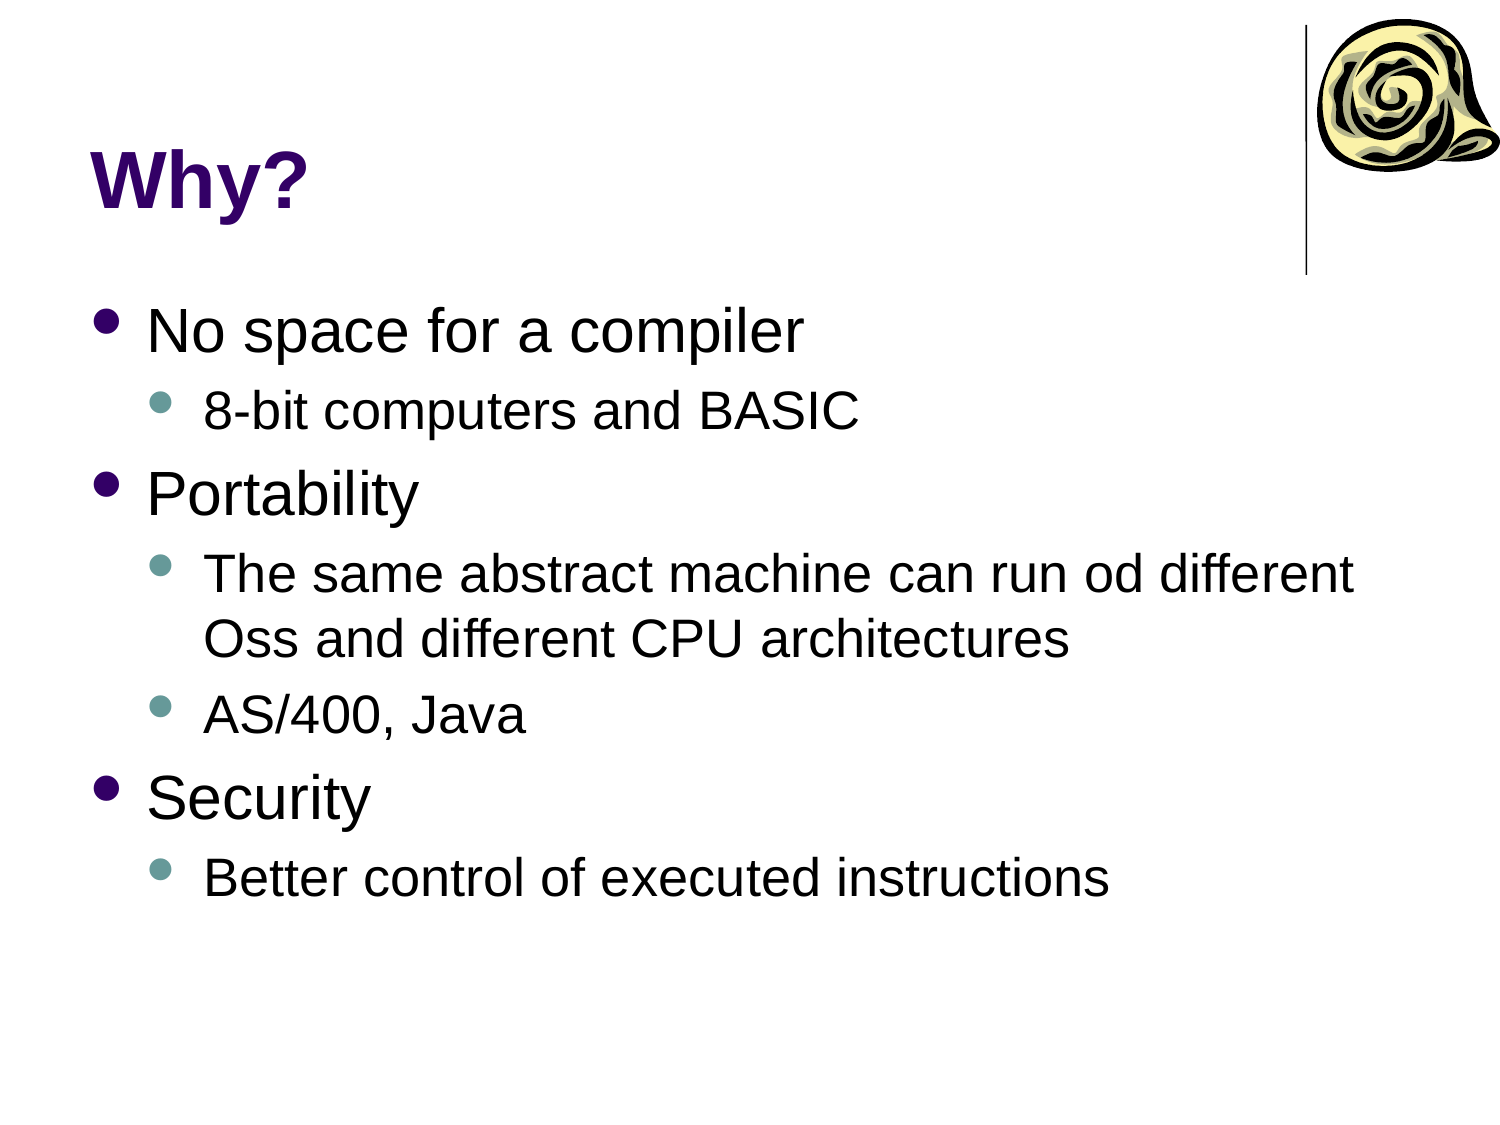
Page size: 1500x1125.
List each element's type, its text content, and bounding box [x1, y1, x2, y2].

list No space for a compiler 8-bit computers and BASIC Portability The same abstract machine can run od different Oss and different CPU architectures AS/400, Java Security Better control of executed instructions [74, 281, 1426, 1006]
title Why? [74, 19, 1313, 233]
